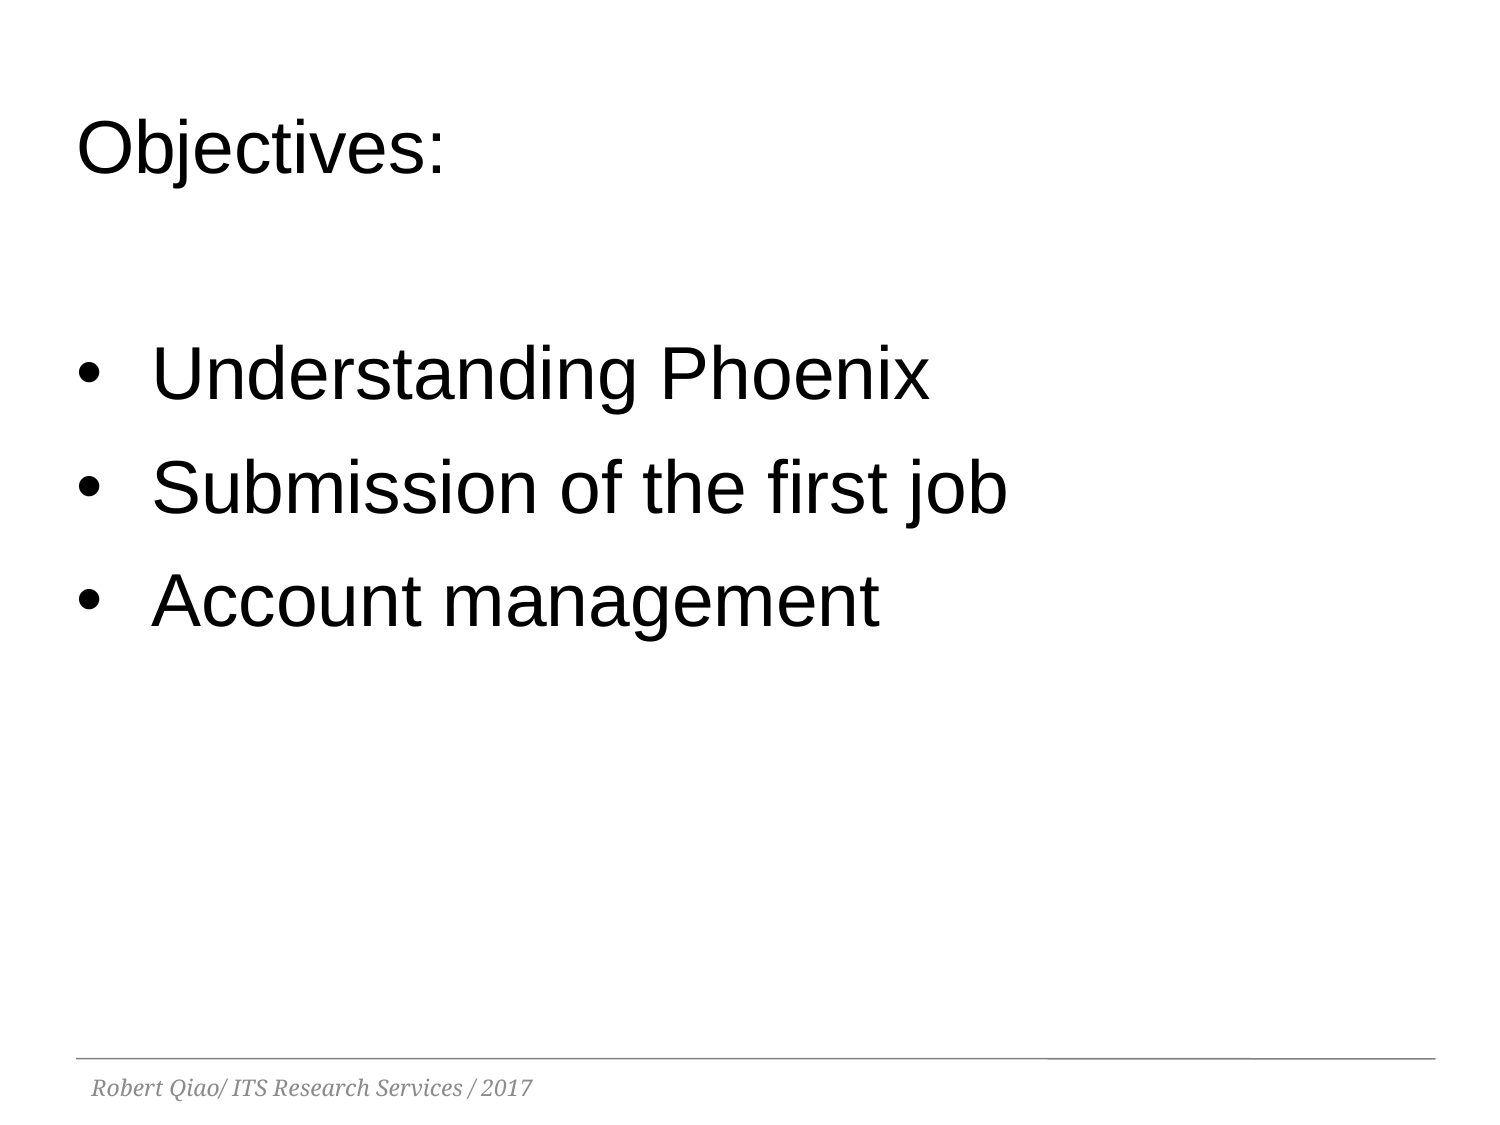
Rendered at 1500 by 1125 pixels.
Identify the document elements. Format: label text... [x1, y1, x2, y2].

text_box Objectives: Understanding Phoenix Submission of the first job Account management [75, 106, 1441, 1028]
text_box Robert Qiao/ ITS Research Services / 2017 [76, 1057, 727, 1118]
